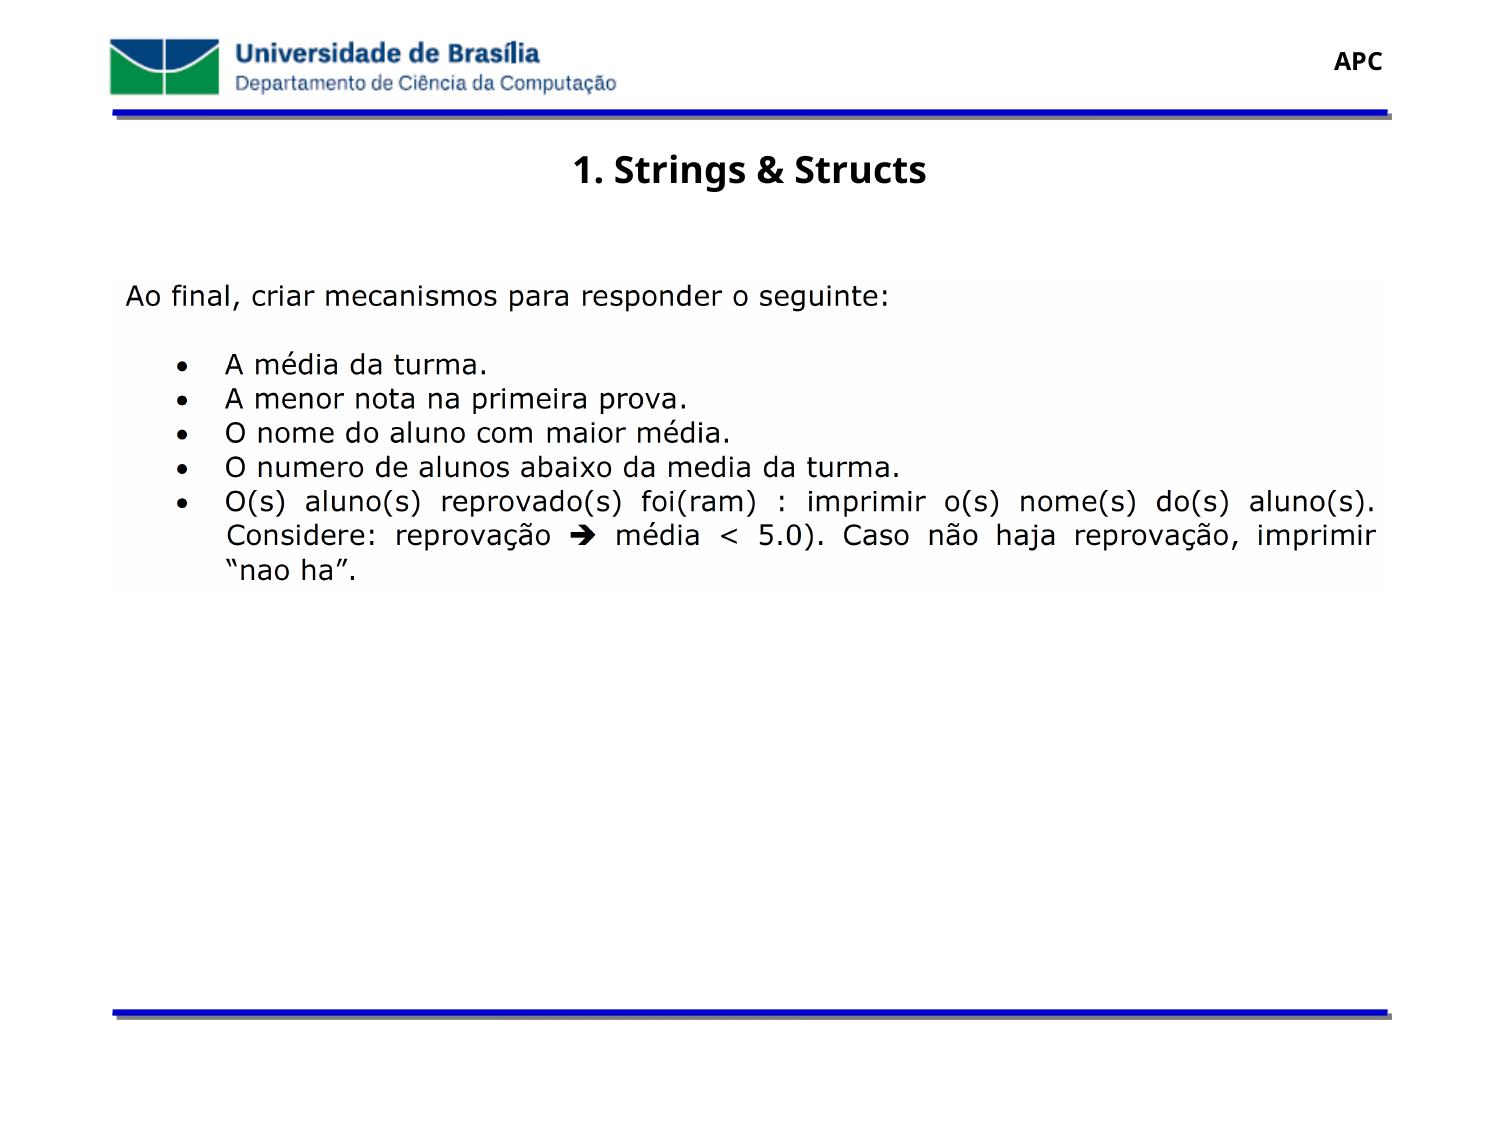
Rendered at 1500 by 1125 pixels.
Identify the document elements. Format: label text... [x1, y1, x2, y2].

picture [105, 35, 632, 100]
picture [112, 278, 1388, 594]
text_box 1. Strings & Structs [112, 138, 1388, 198]
